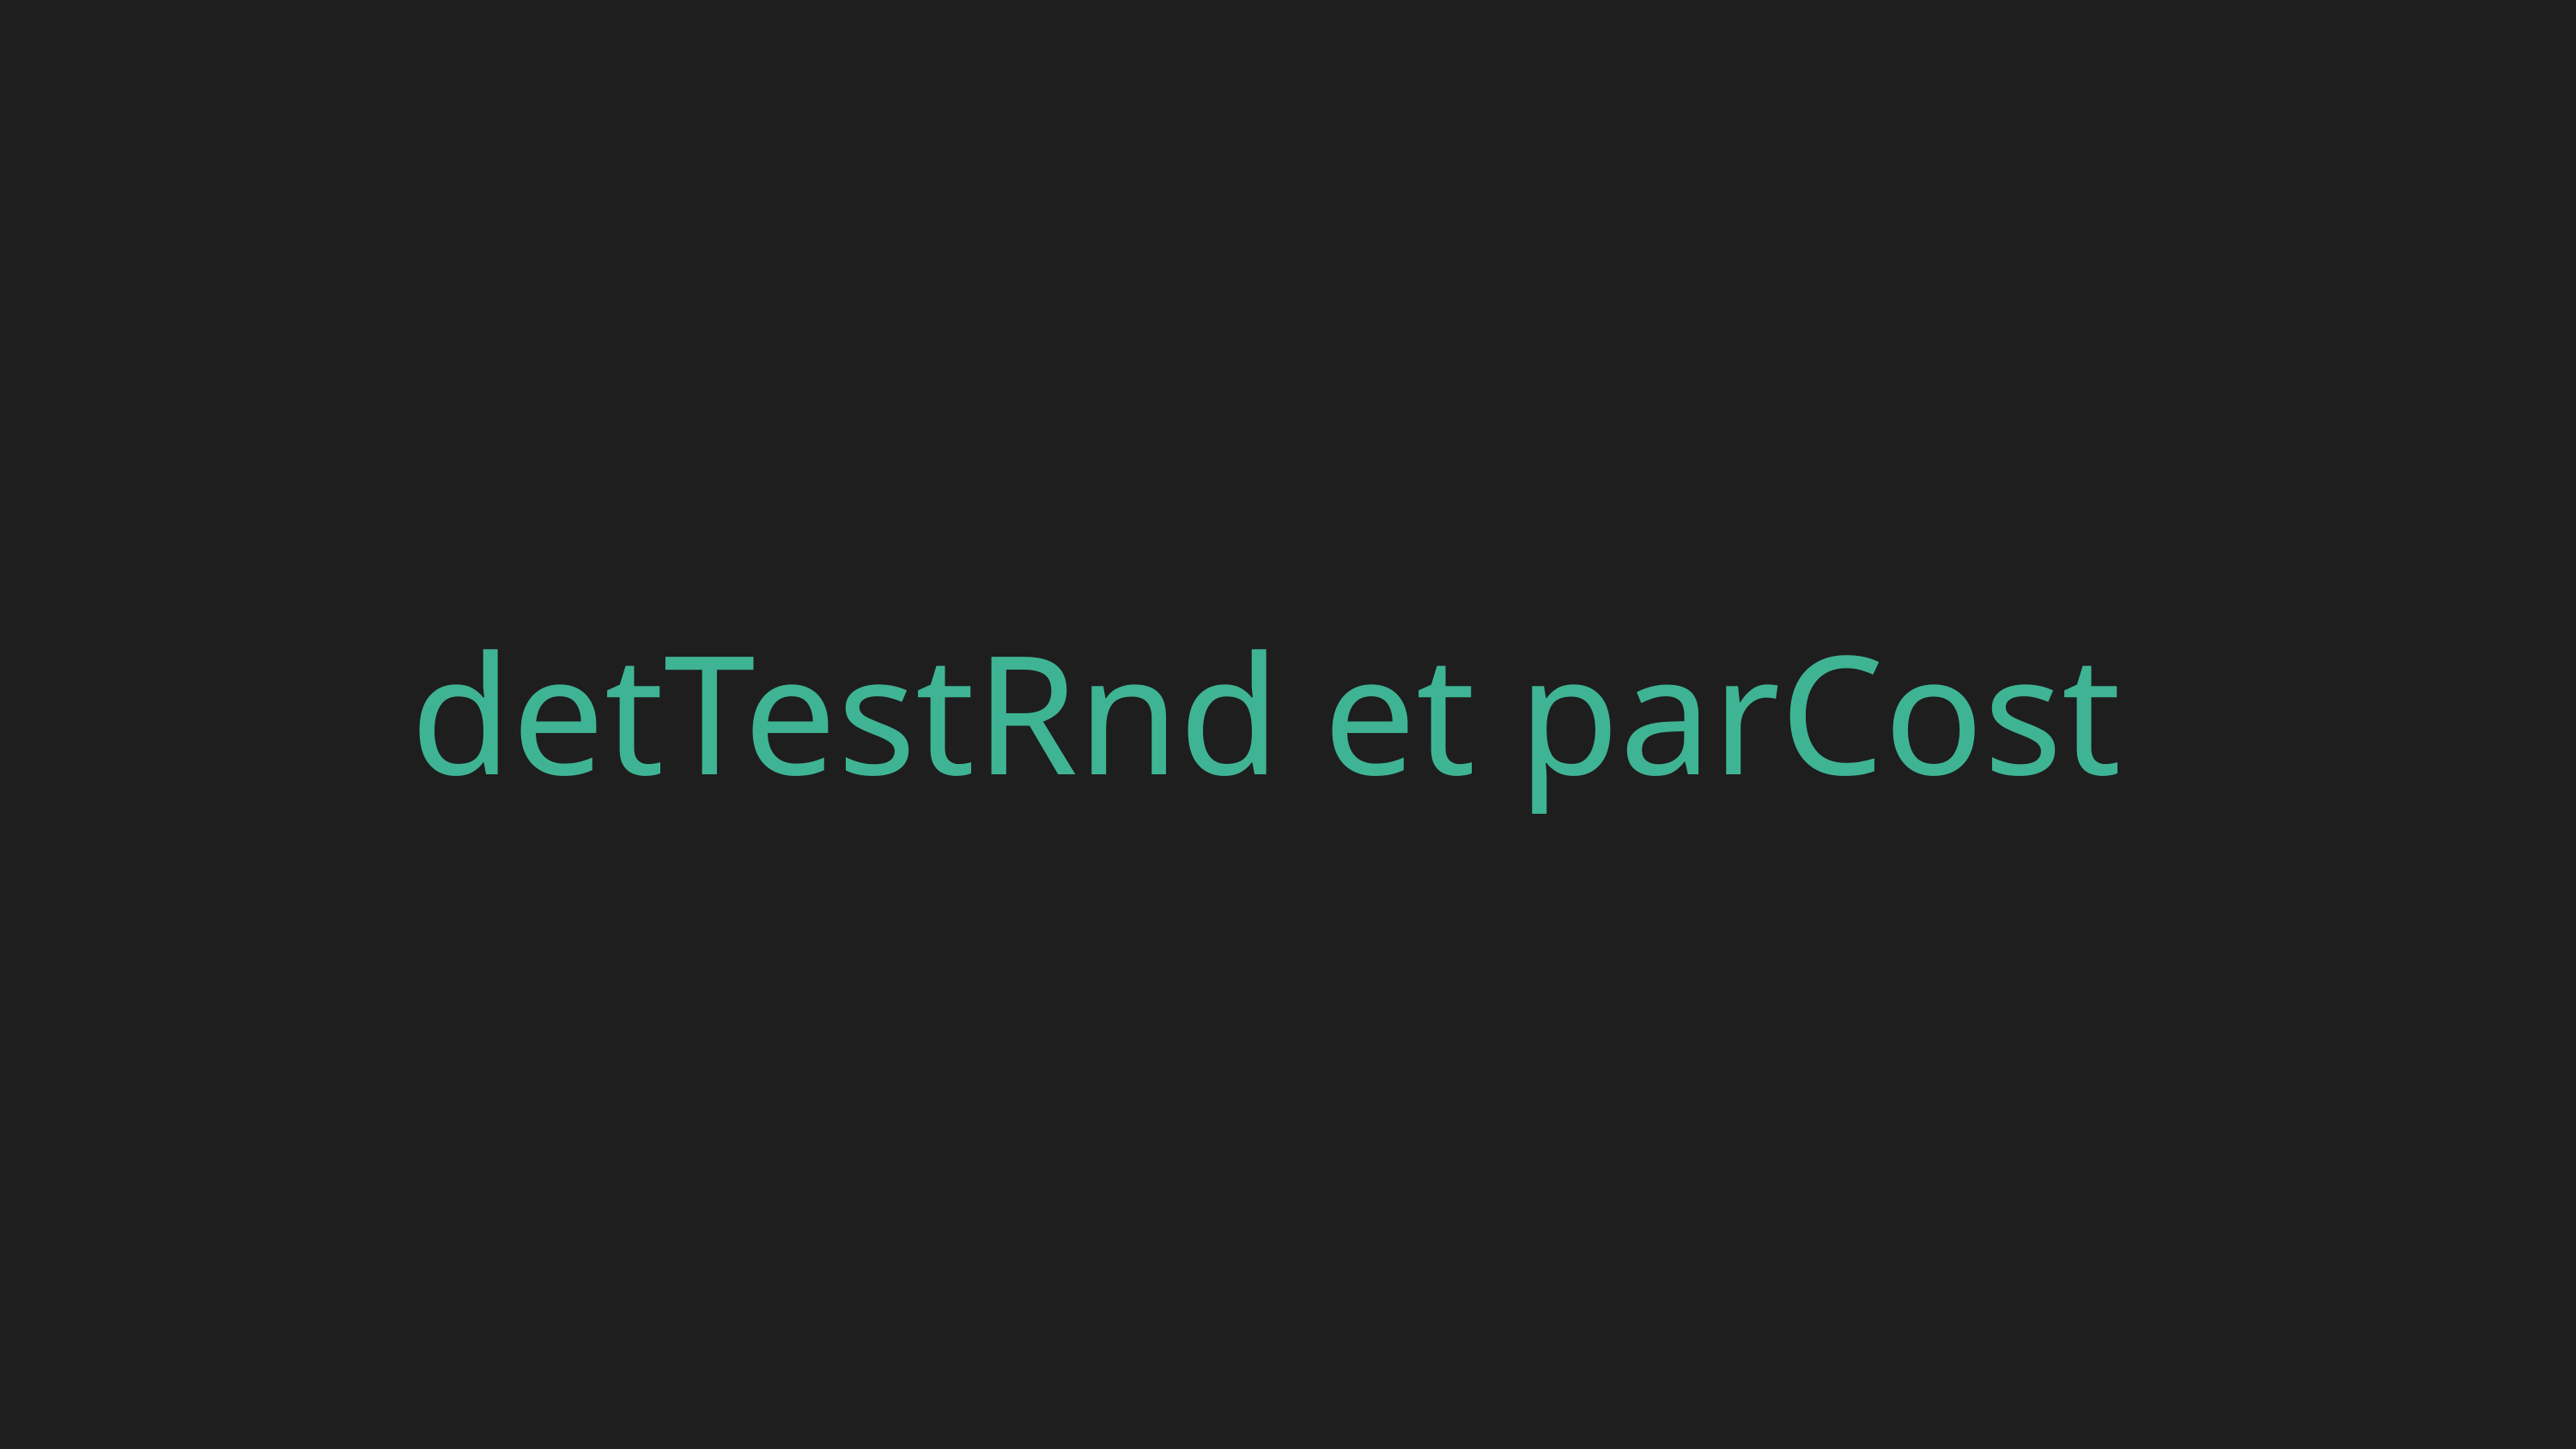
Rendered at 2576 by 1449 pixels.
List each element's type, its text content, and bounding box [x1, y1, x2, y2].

text_box detTestRnd et parCost [350, 577, 2183, 809]
